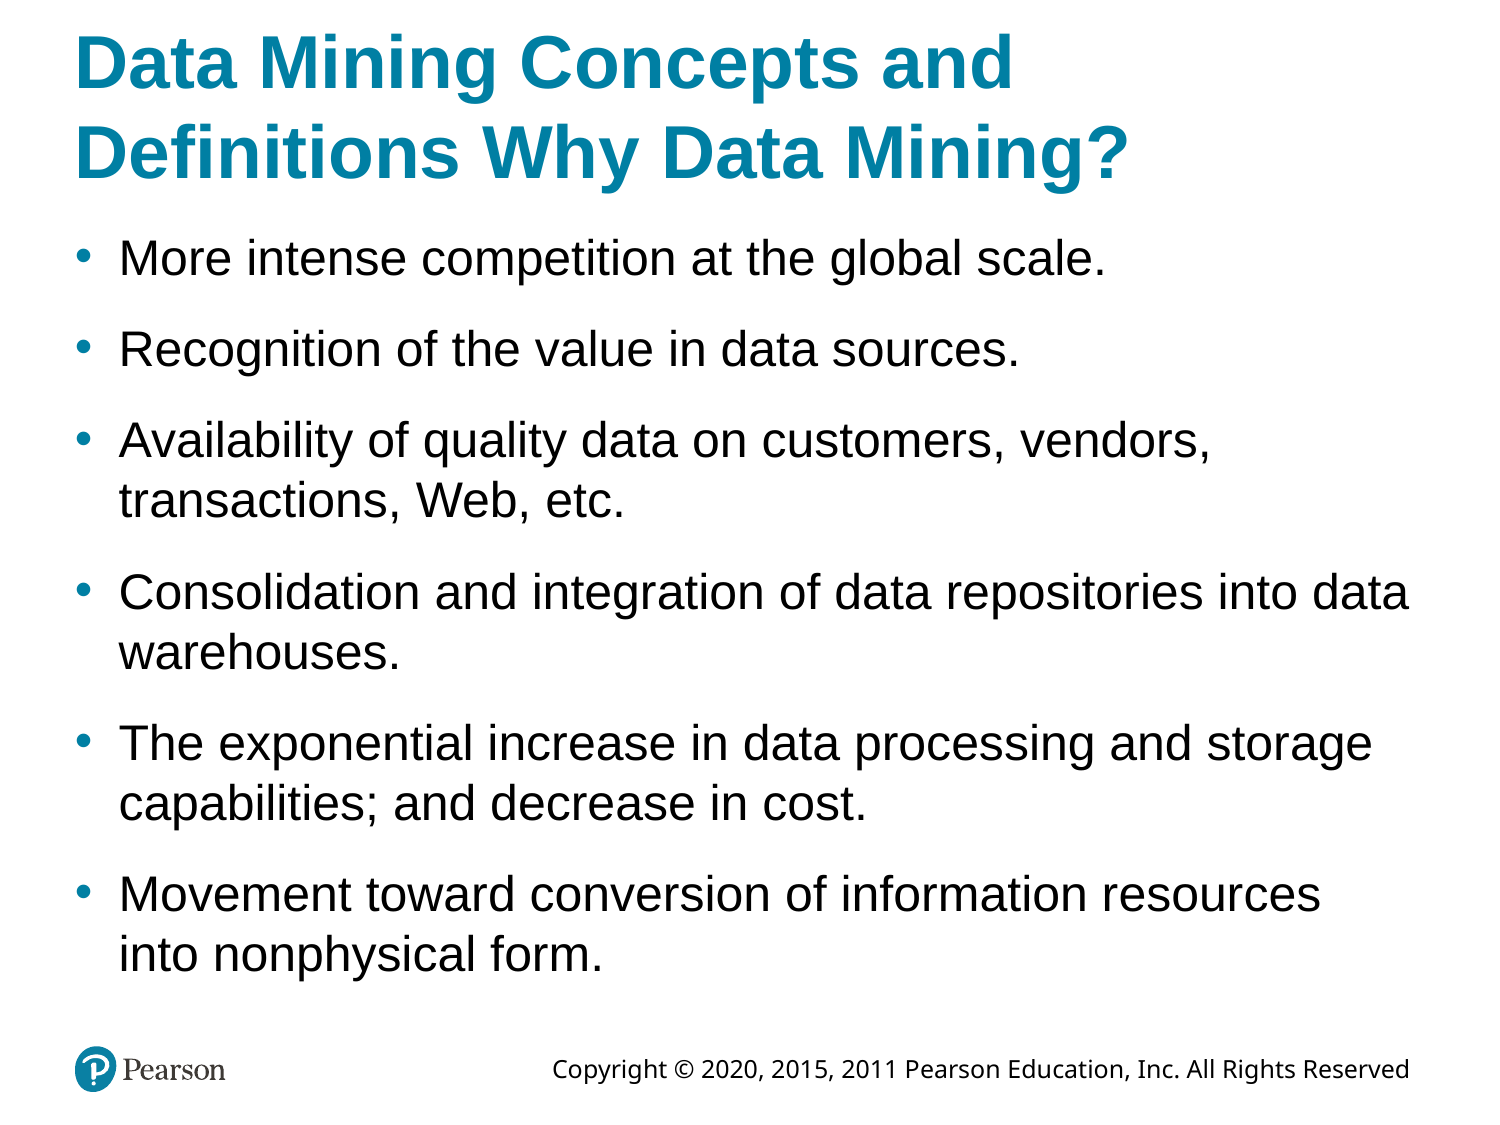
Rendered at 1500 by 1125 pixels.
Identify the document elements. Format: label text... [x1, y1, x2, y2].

list More intense competition at the global scale. Recognition of the value in data sources. Availability of quality data on customers, vendors, transactions, Web, etc. Consolidation and integration of data repositories into data warehouses. The exponential increase in data processing and storage capabilities; and decrease in cost. Movement toward conversion of information resources into nonphysical form. [74, 225, 1413, 982]
title Data Mining Concepts and Definitions Why Data Mining? [74, 5, 1413, 194]
